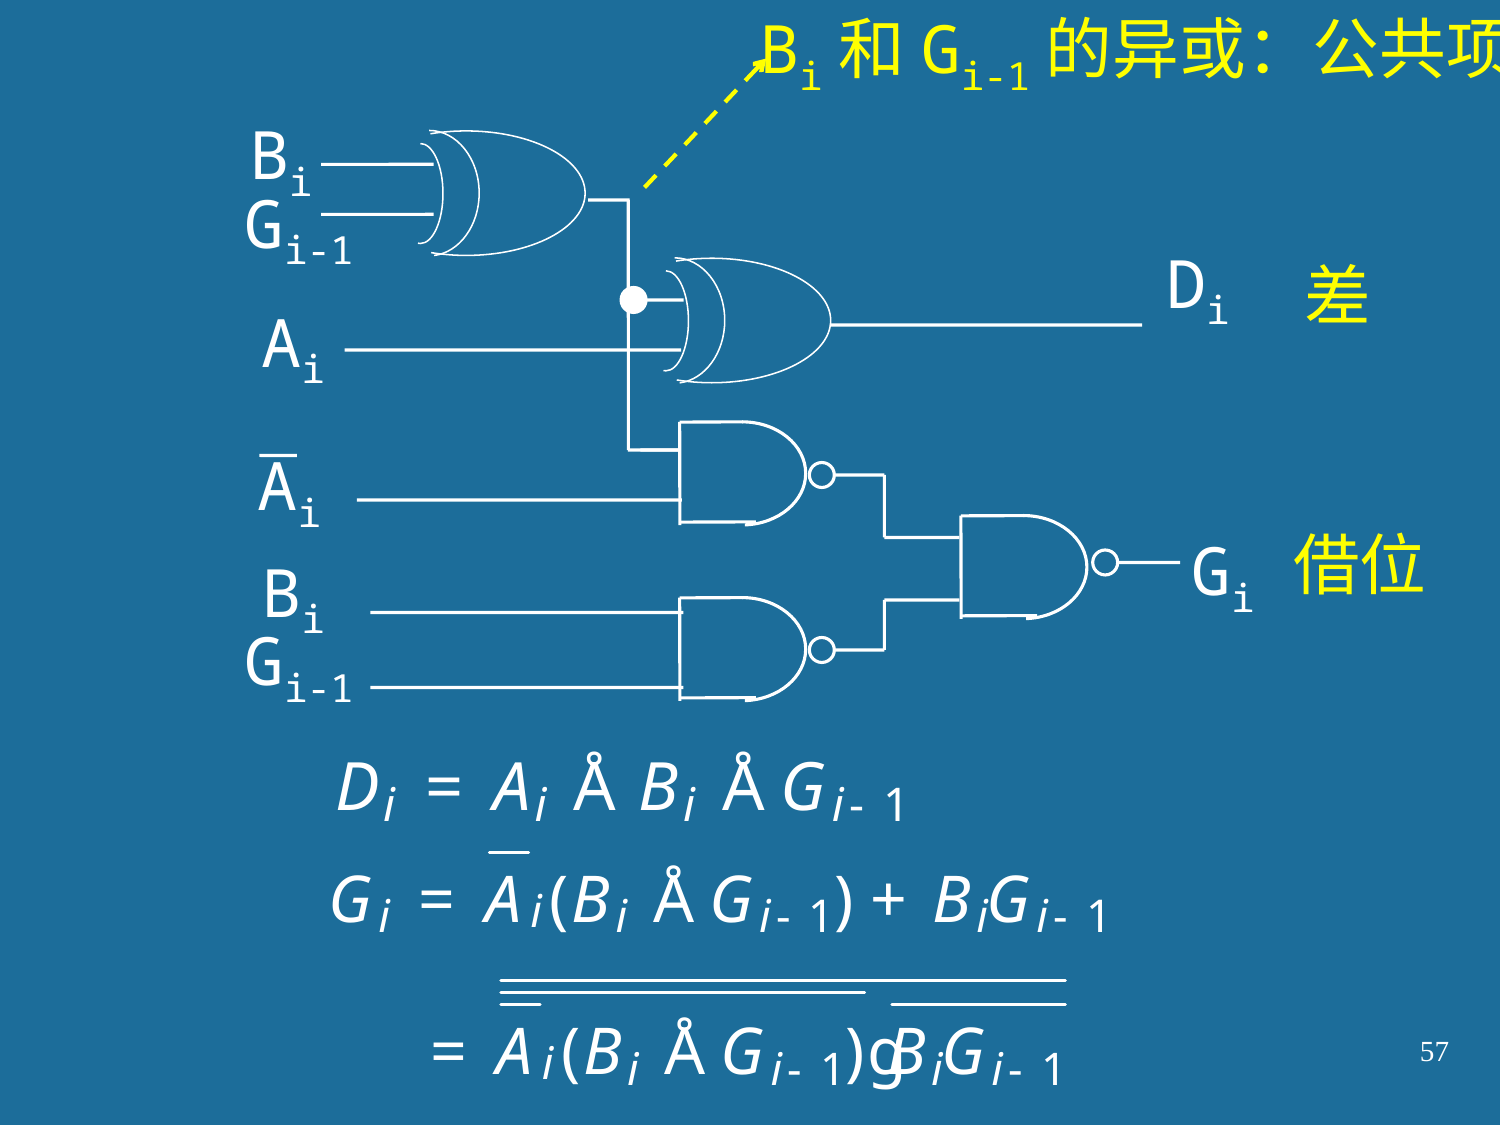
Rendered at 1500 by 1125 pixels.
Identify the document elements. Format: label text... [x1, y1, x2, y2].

text_box 差 [1289, 246, 1386, 341]
text_box 借位 [1278, 515, 1442, 611]
slide_number 57 [1151, 1025, 1465, 1100]
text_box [644, 0, 1500, 188]
text_box Gi [1185, 521, 1270, 628]
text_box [327, 835, 1117, 950]
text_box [423, 966, 1079, 1102]
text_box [327, 737, 918, 833]
text_box Di [1185, 234, 1245, 341]
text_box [234, 105, 1181, 707]
